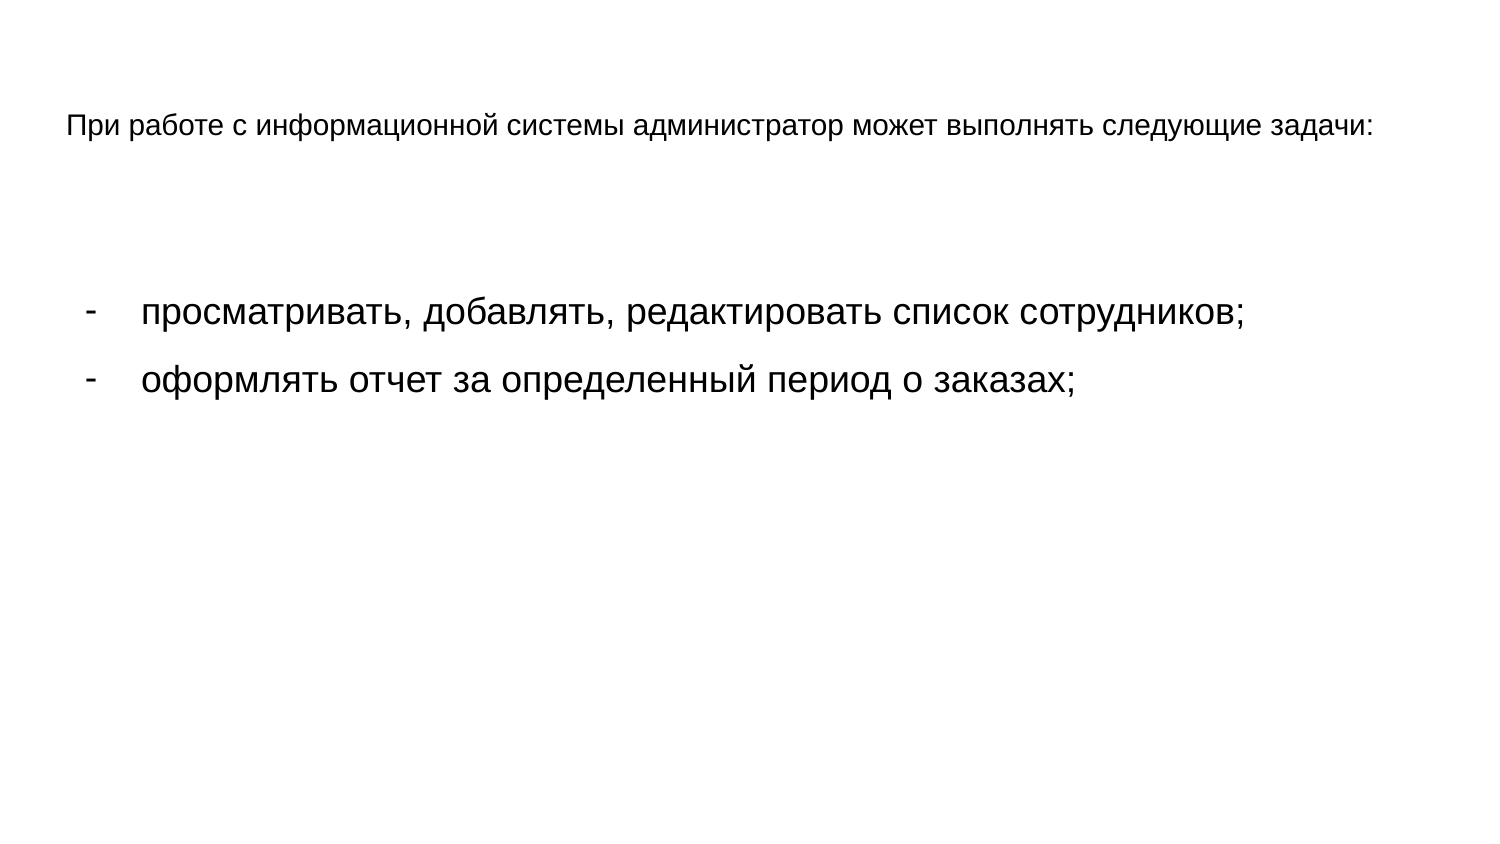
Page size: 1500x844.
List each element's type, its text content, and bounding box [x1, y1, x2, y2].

list просматривать, добавлять, редактировать список сотрудников; оформлять отчет за определенный период о заказах; [51, 249, 1449, 750]
title При работе с информационной системы администратор может выполнять следующие задачи: [51, 72, 1449, 167]
